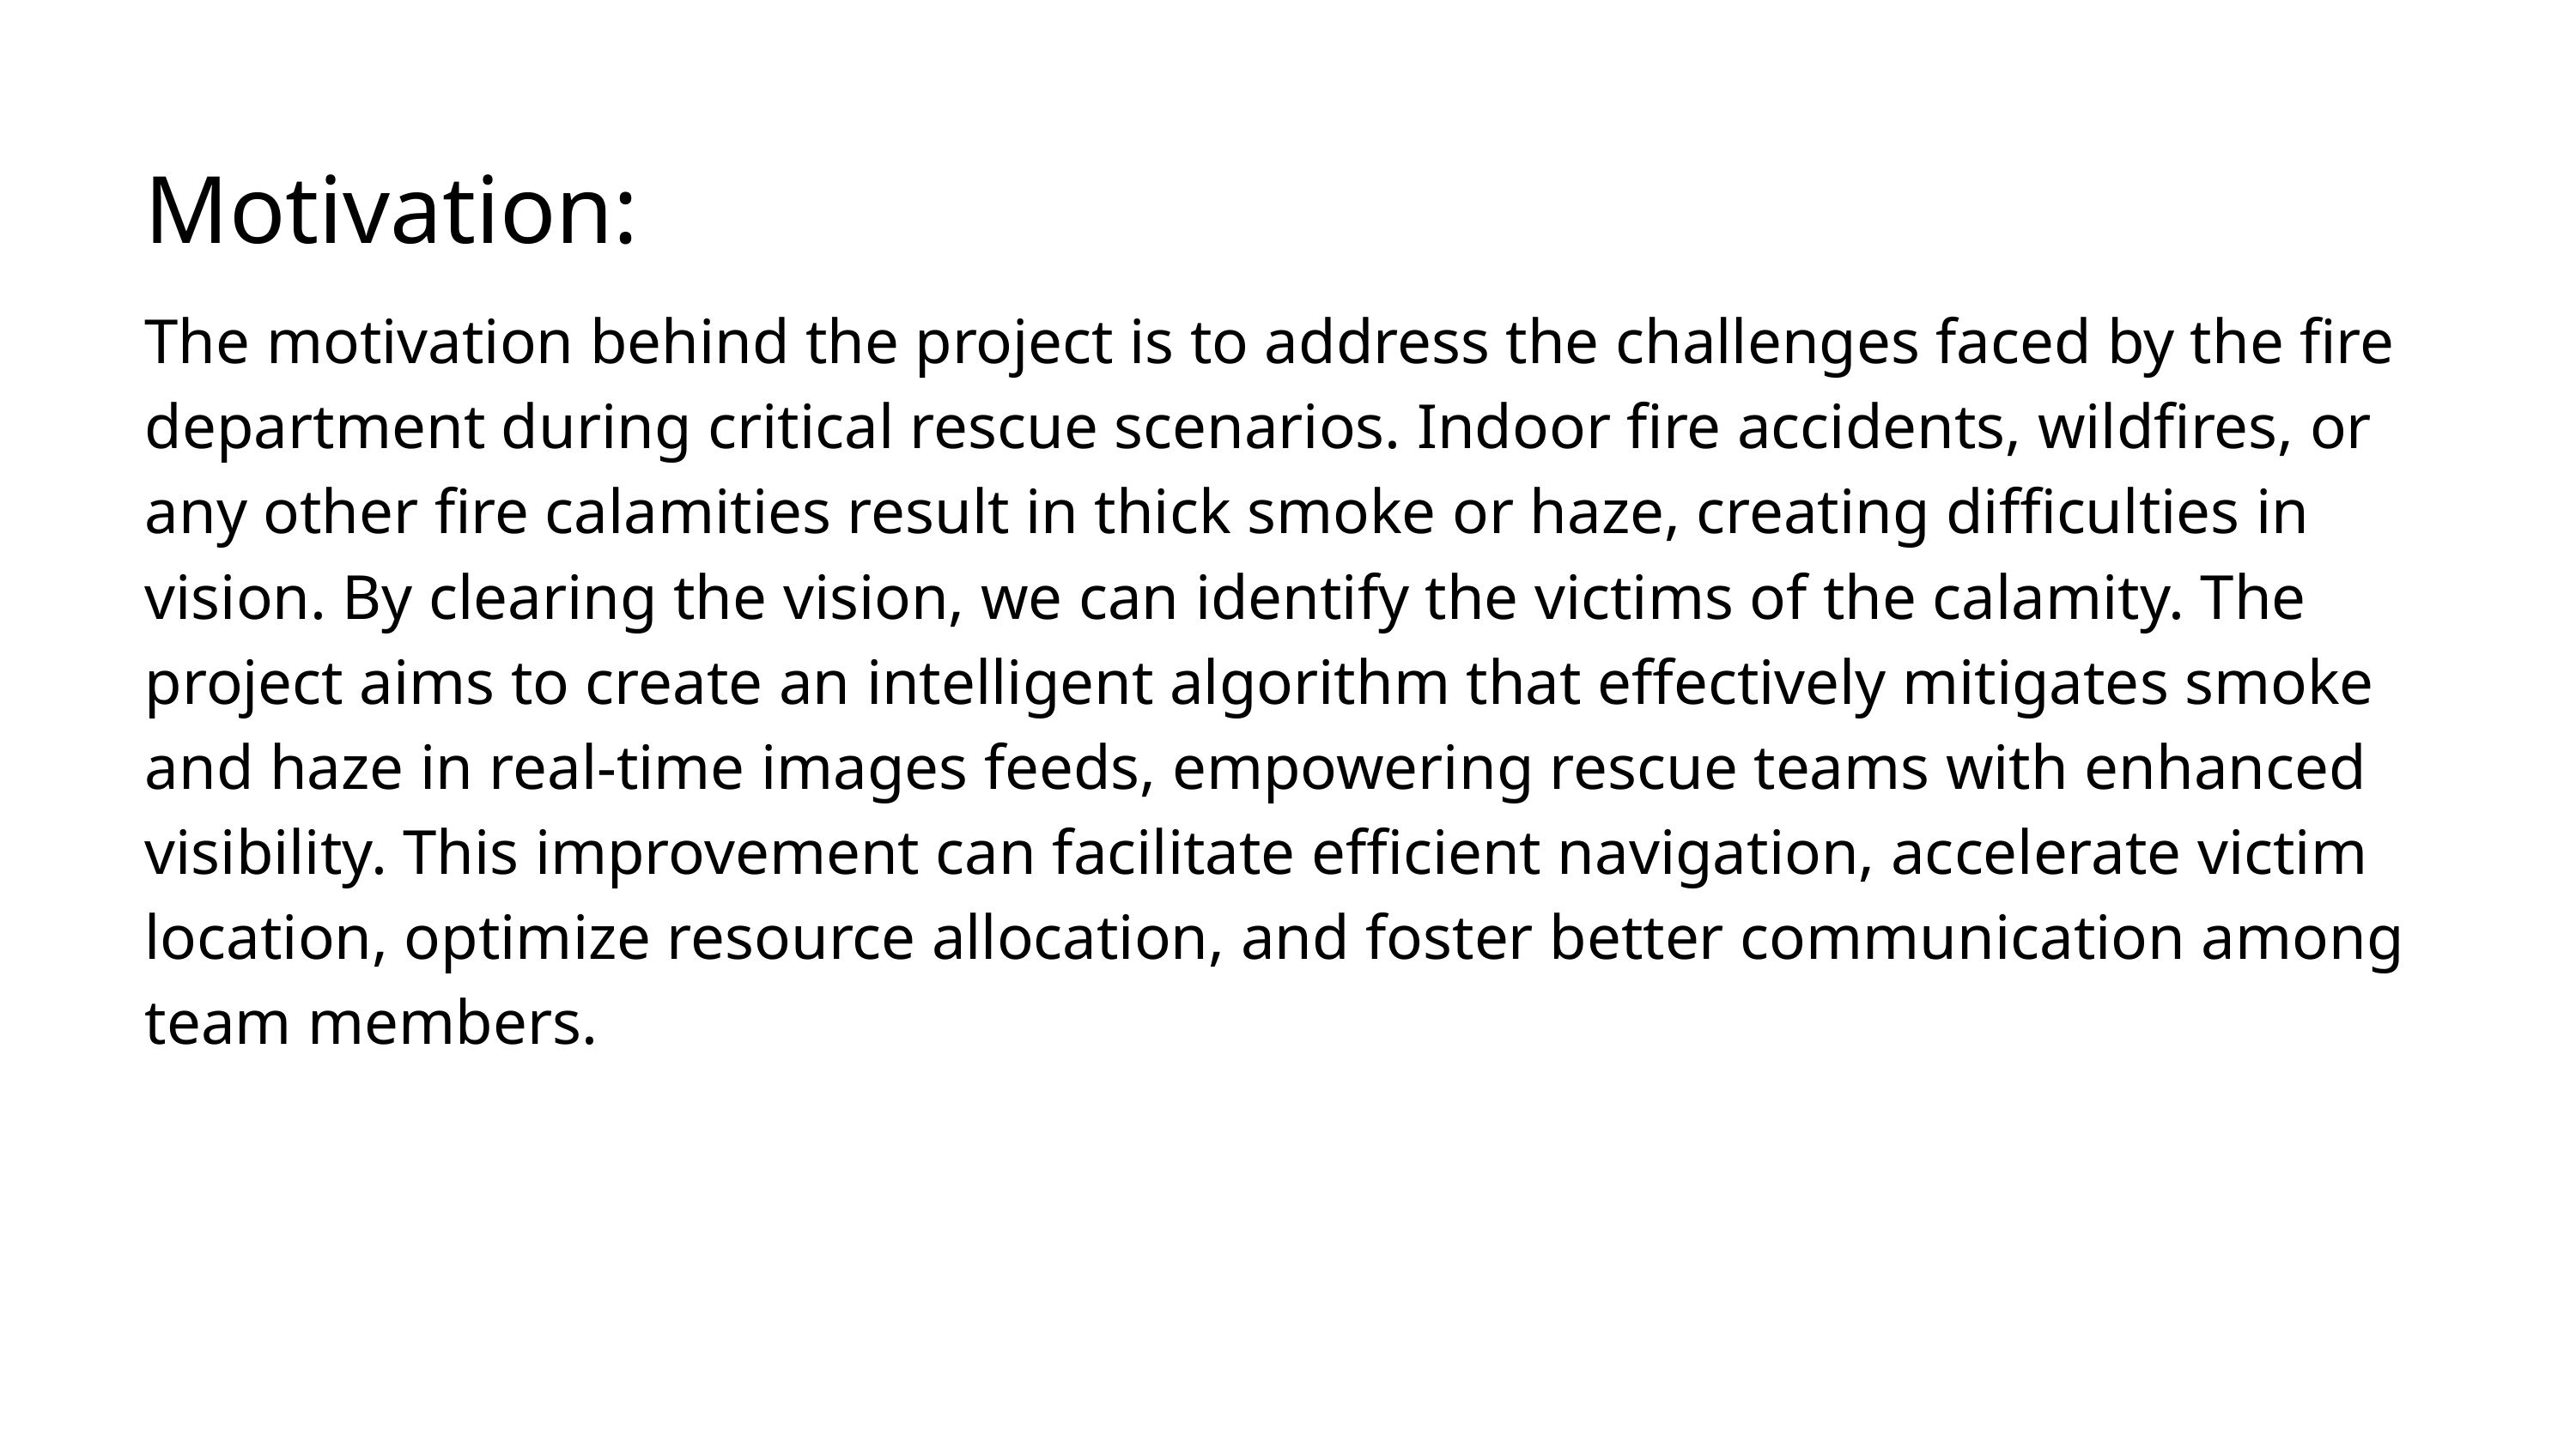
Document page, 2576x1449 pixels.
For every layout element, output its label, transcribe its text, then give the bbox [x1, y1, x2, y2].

text_box Motivation: [144, 131, 1078, 262]
text_box The motivation behind the project is to address the challenges faced by the fire department during critical rescue scenarios. Indoor fire accidents, wildfires, or any other fire calamities result in thick smoke or haze, creating difficulties in vision. By clearing the vision, we can identify the victims of the calamity. The project aims to create an intelligent algorithm that effectively mitigates smoke and haze in real-time images feeds, empowering rescue teams with enhanced visibility. This improvement can facilitate efficient navigation, accelerate victim location, optimize resource allocation, and foster better communication among team members. [144, 290, 2432, 1057]
